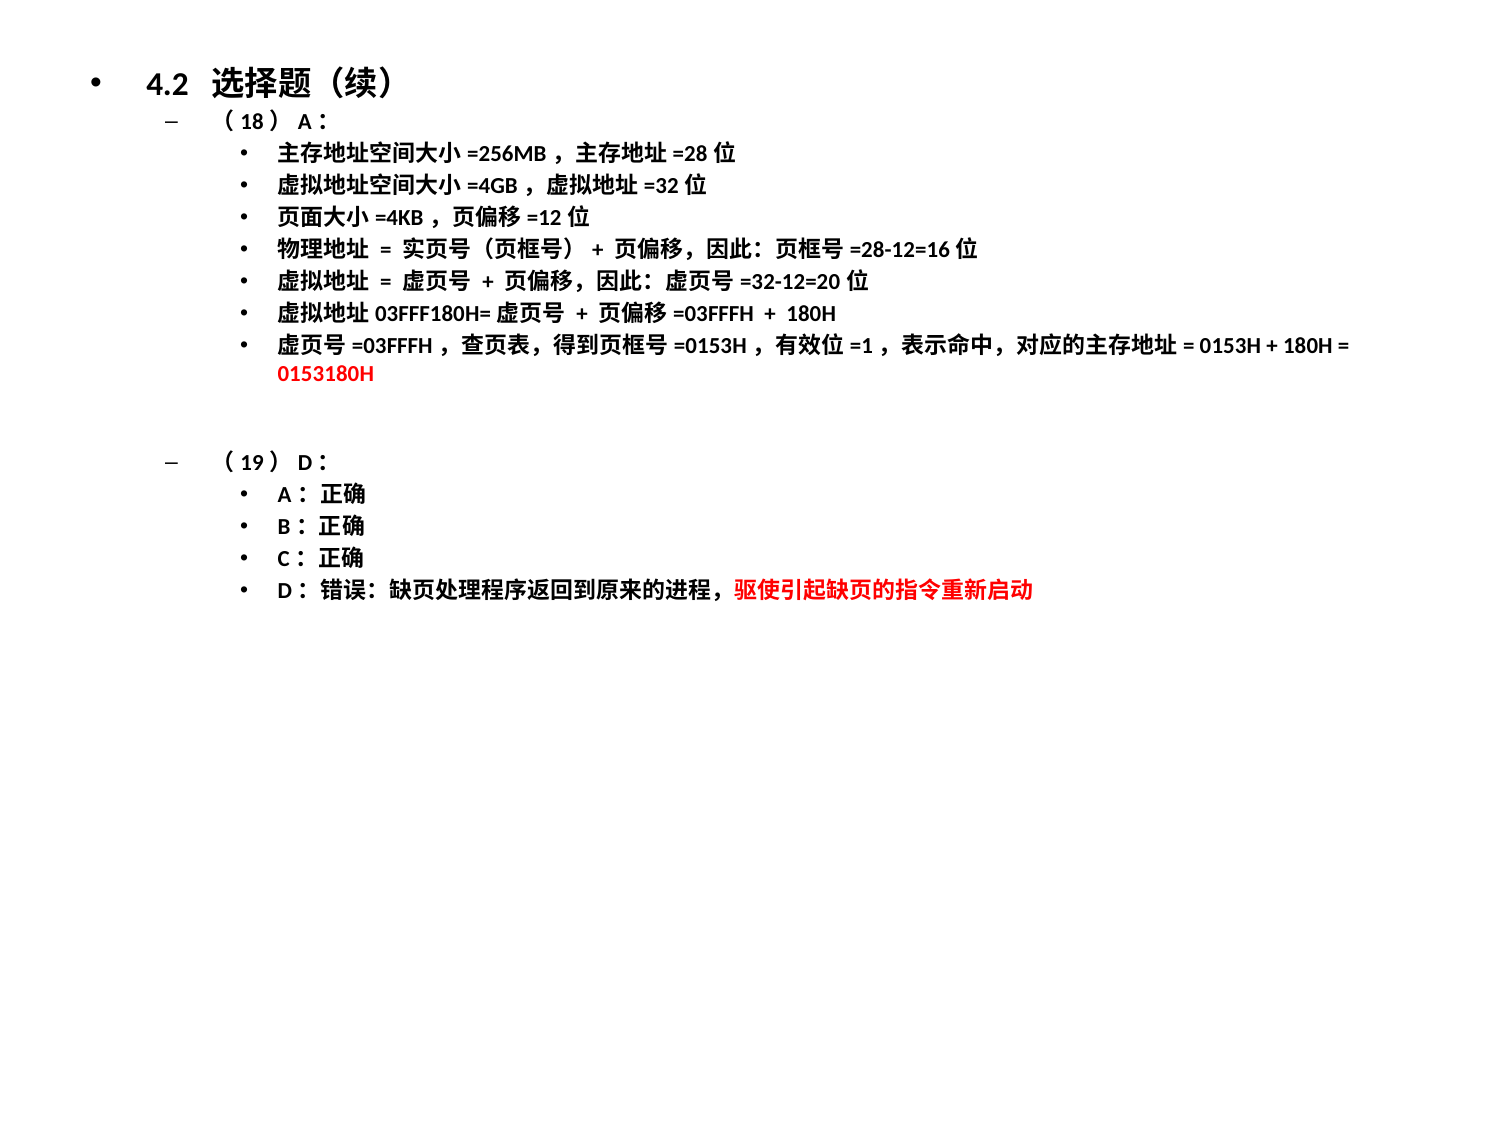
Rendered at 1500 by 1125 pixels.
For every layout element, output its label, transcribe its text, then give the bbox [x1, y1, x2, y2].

list 4.2 选择题（续） （18）A： 主存地址空间大小=256MB，主存地址=28位 虚拟地址空间大小=4GB，虚拟地址=32位 页面大小=4KB，页偏移=12位 物理地址 = 实页号（页框号）+ 页偏移，因此：页框号=28-12=16位 虚拟地址 = 虚页号 + 页偏移，因此：虚页号=32-12=20位 虚拟地址03FFF180H=虚页号 + 页偏移=03FFFH + 180H 虚页号=03FFFH，查页表，得到页框号=0153H，有效位=1，表示命中，对应的主存地址= 0153H + 180H = 0153180H （19）D： A：正确 B：正确 C：正确 D：错误：缺页处理程序返回到原来的进程，驱使引起缺页的指令重新启动 [75, 54, 1425, 797]
